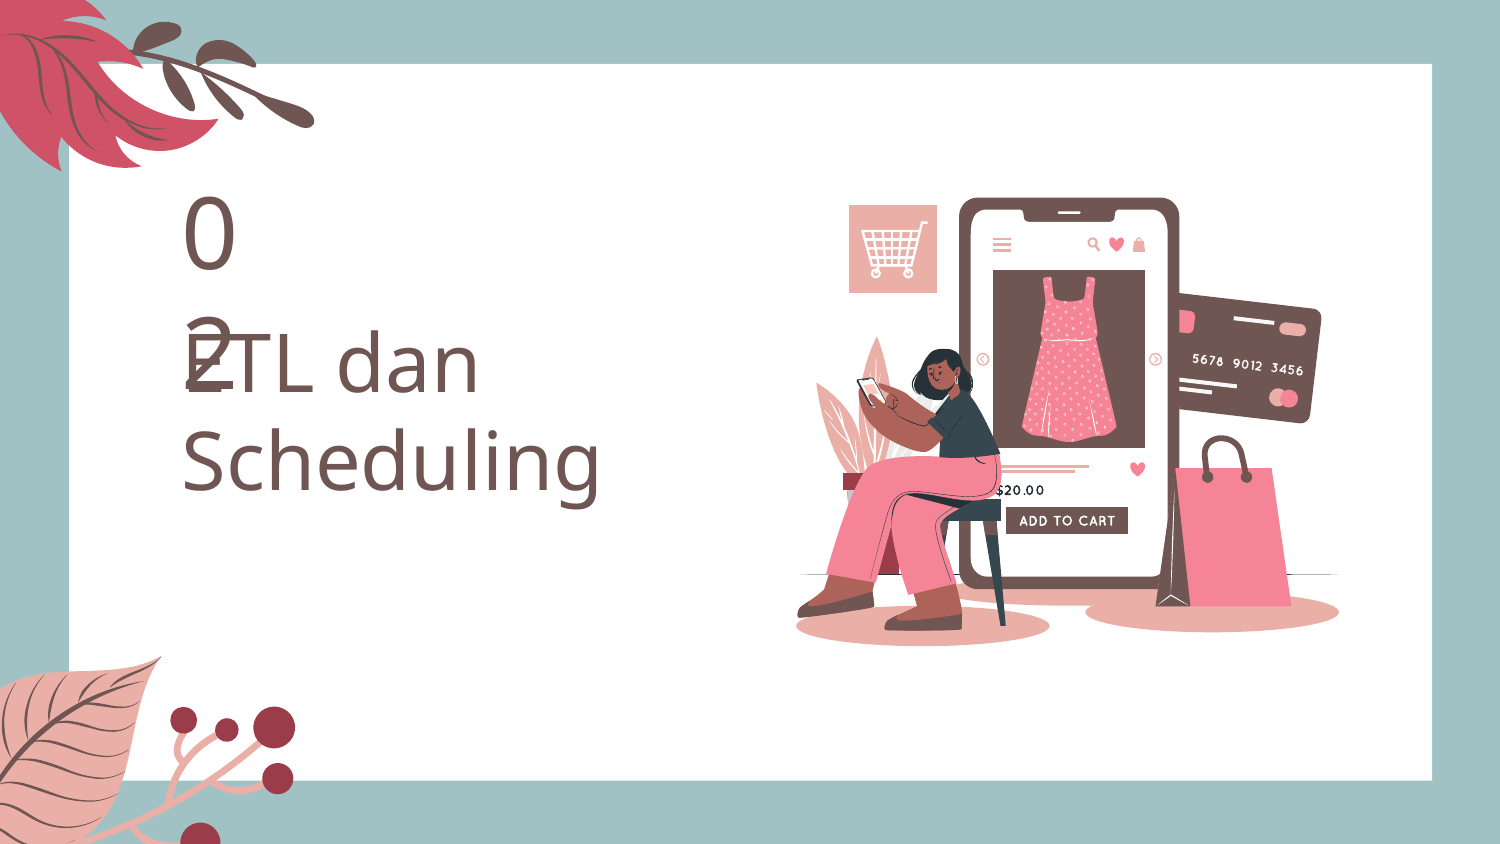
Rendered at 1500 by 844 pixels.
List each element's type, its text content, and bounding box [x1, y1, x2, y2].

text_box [795, 197, 1340, 647]
title 02 [166, 243, 307, 336]
title ETL dan Scheduling [166, 311, 790, 507]
